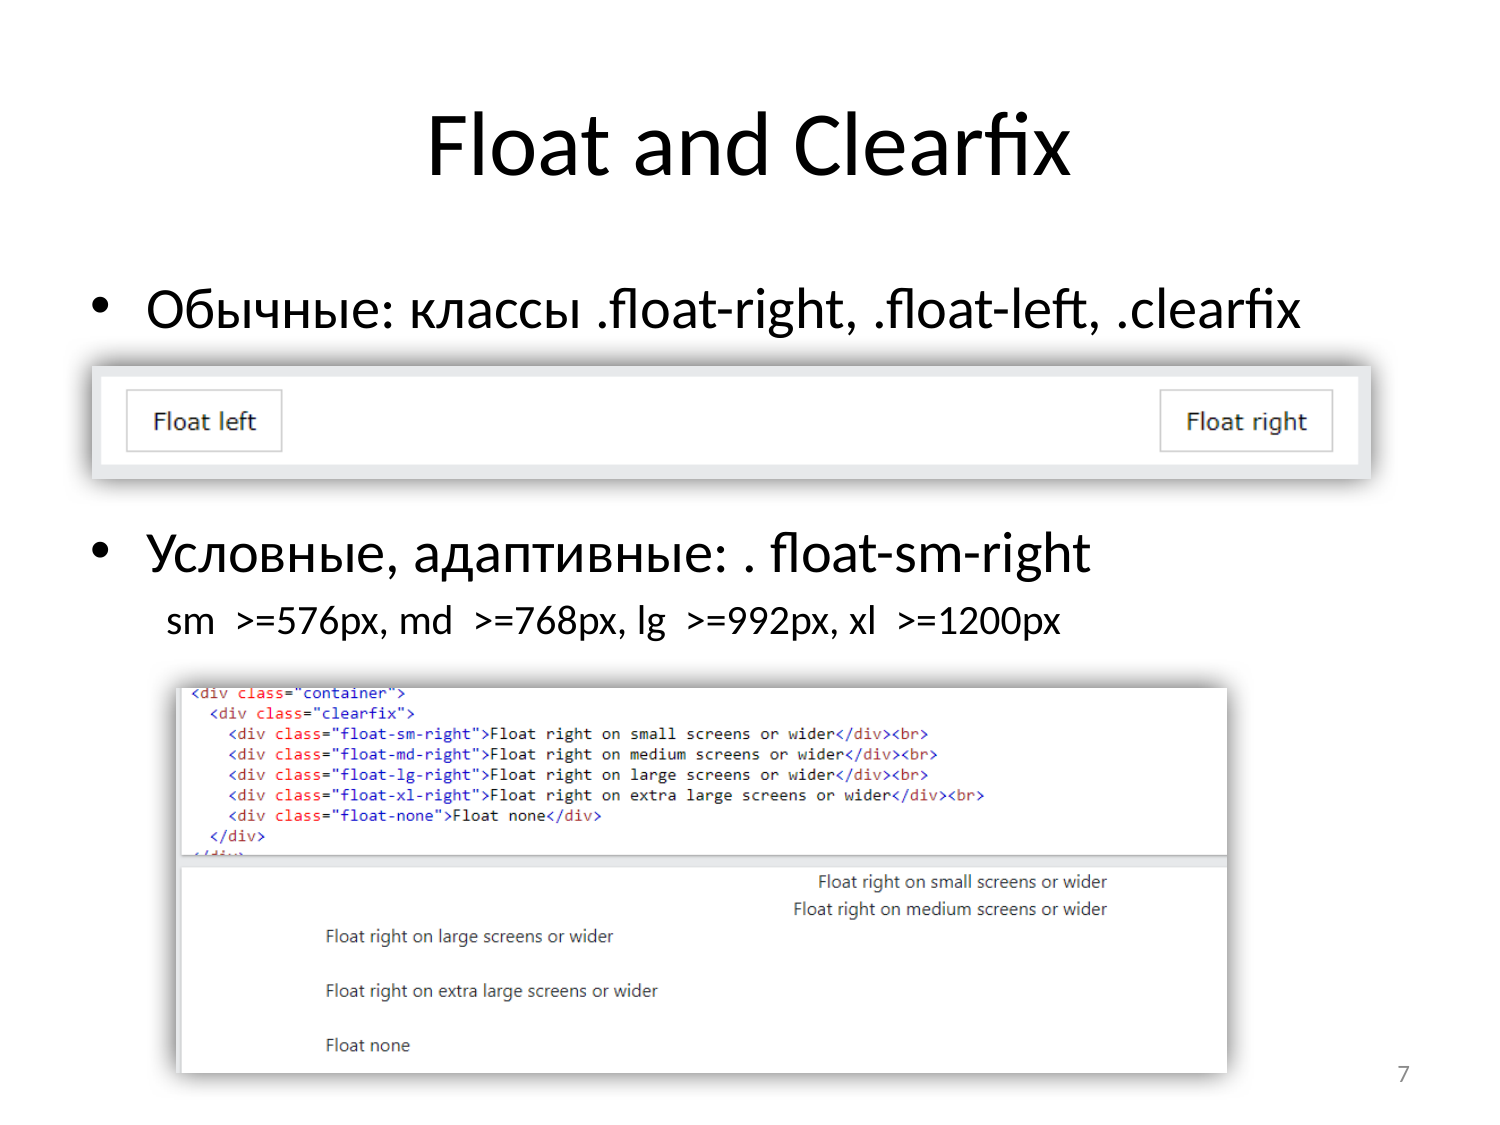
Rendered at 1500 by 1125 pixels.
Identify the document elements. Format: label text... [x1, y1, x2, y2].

picture [91, 365, 1371, 479]
picture [176, 688, 1227, 1073]
title Float and Clearfix [75, 45, 1425, 233]
list Обычные: классы .float-right, .float-left, .clearfix Условные, адаптивные: . float-sm-right sm >=576px, md >=768px, lg >=992px, xl >=1200px [75, 262, 1425, 1005]
slide_number 7 [1074, 1042, 1425, 1103]
